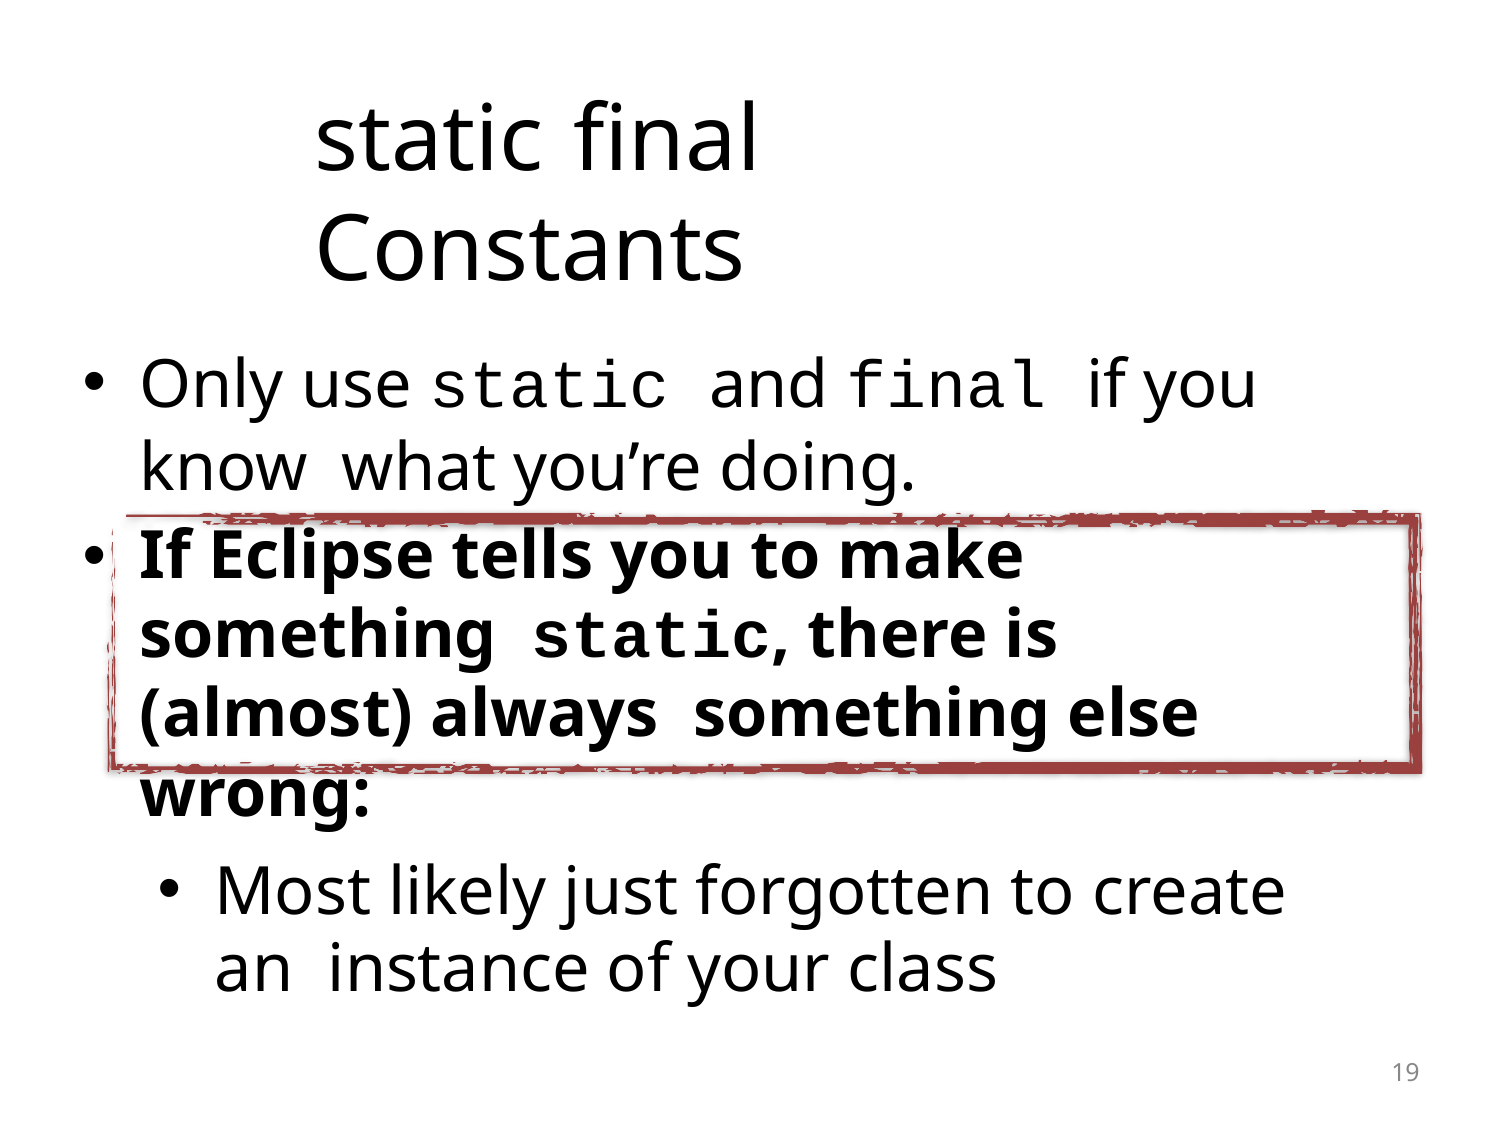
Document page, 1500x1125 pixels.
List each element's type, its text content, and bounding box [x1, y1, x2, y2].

text_box Only use static and final if you know what you’re doing. If Eclipse tells you to make something static, there is (almost) always something else wrong: Most likely just forgotten to create an instance of your class [80, 335, 1369, 1005]
text_box [106, 510, 1423, 774]
title static final Constants [312, 77, 1187, 300]
text_box [99, 506, 1430, 784]
slide_number 10 [1387, 1056, 1422, 1125]
